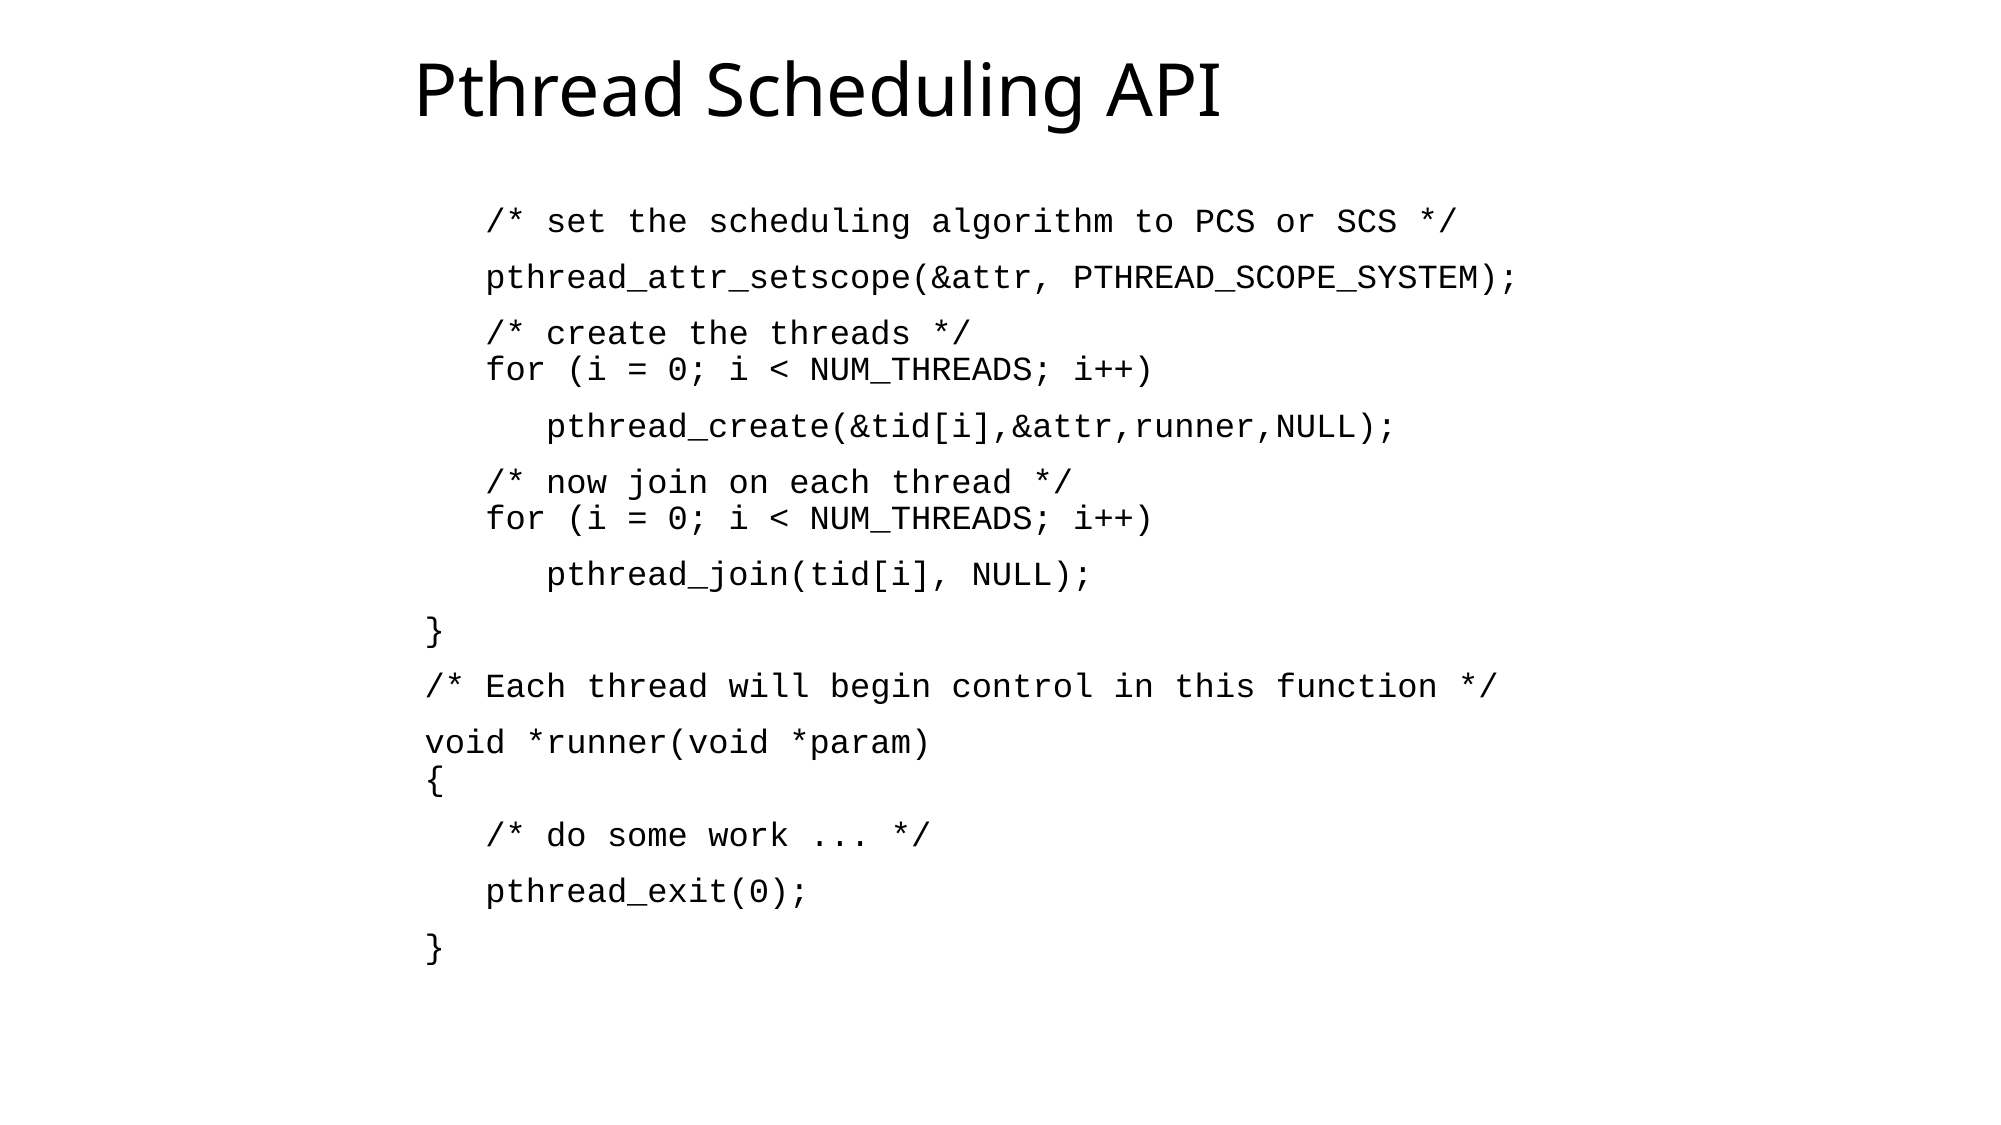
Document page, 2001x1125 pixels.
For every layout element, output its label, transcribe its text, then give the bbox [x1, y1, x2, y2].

list /* set the scheduling algorithm to PCS or SCS */ pthread_attr_setscope(&attr, PTHREAD_SCOPE_SYSTEM); /* create the threads */ for (i = 0; i < NUM_THREADS; i++) pthread_create(&tid[i],&attr,runner,NULL); /* now join on each thread */ for (i = 0; i < NUM_THREADS; i++) pthread_join(tid[i], NULL); } /* Each thread will begin control in this function */ void *runner(void *param) { /* do some work ... */ pthread_exit(0); } [409, 195, 1611, 978]
title Pthread Scheduling API [398, 45, 1675, 141]
